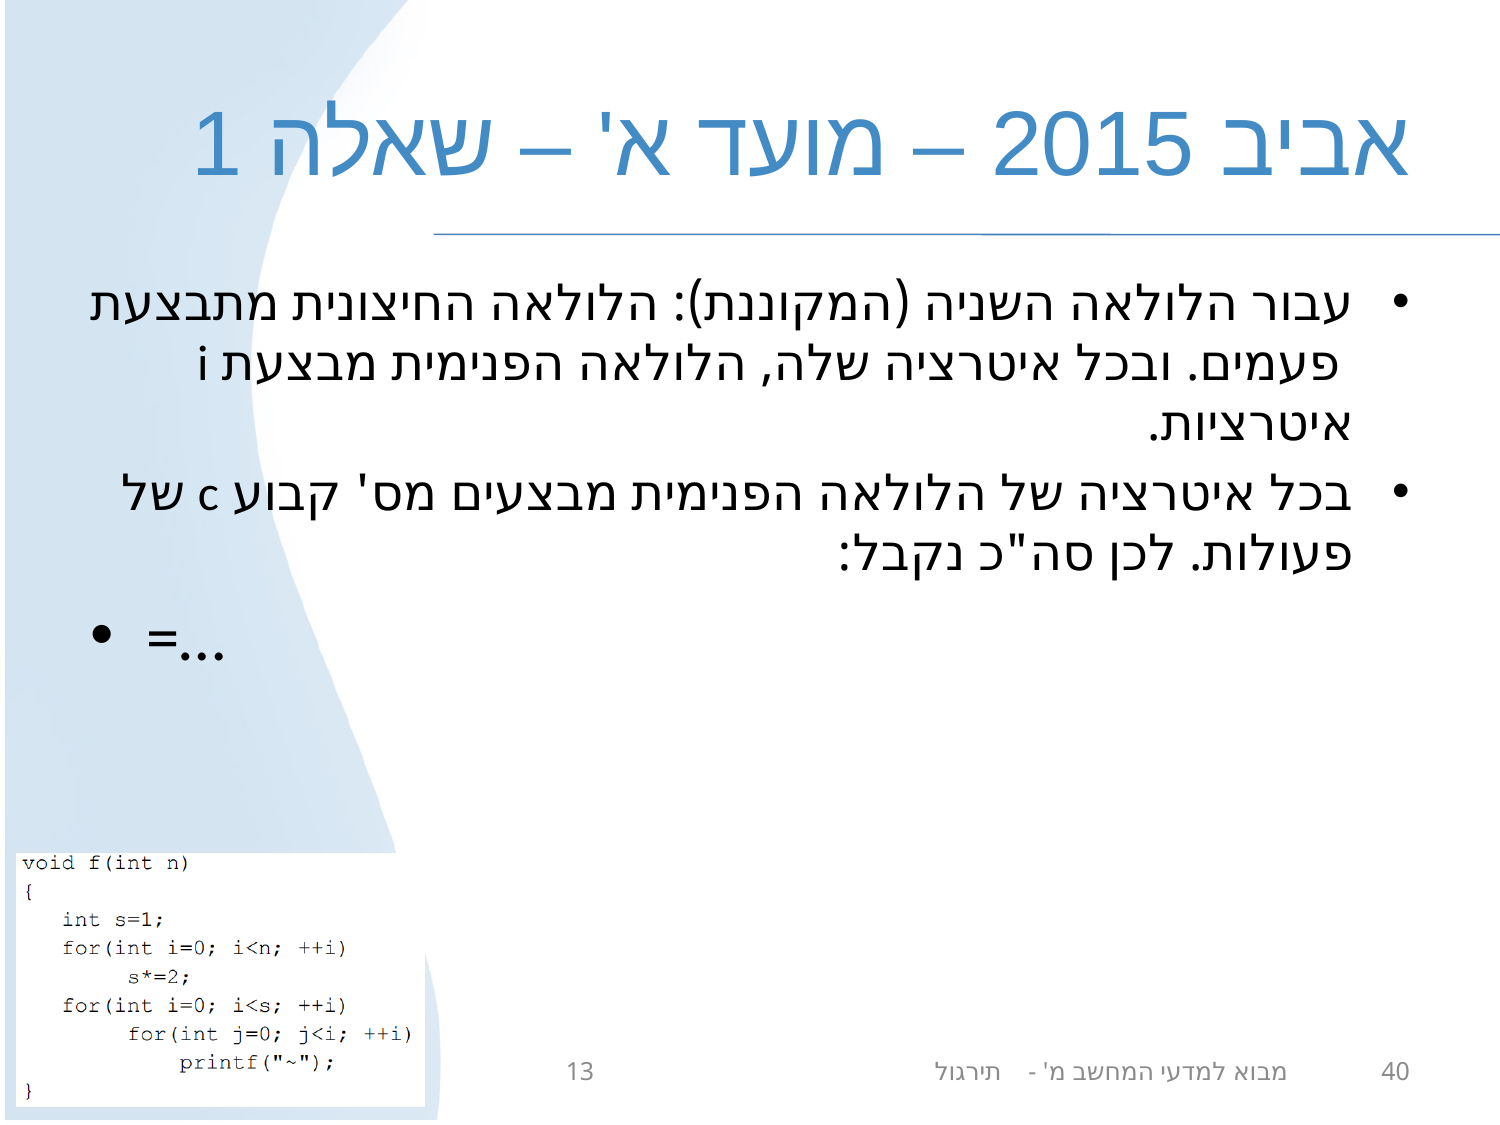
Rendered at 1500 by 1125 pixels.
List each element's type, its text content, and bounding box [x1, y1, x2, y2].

footer מבוא למדעי המחשב מ' - תירגול 13 [512, 1042, 988, 1103]
title אביב 2015 – מועד א' – שאלה 1 [74, 44, 1426, 233]
slide_number 40 [1074, 1042, 1425, 1103]
picture [0, 0, 1500, 1125]
